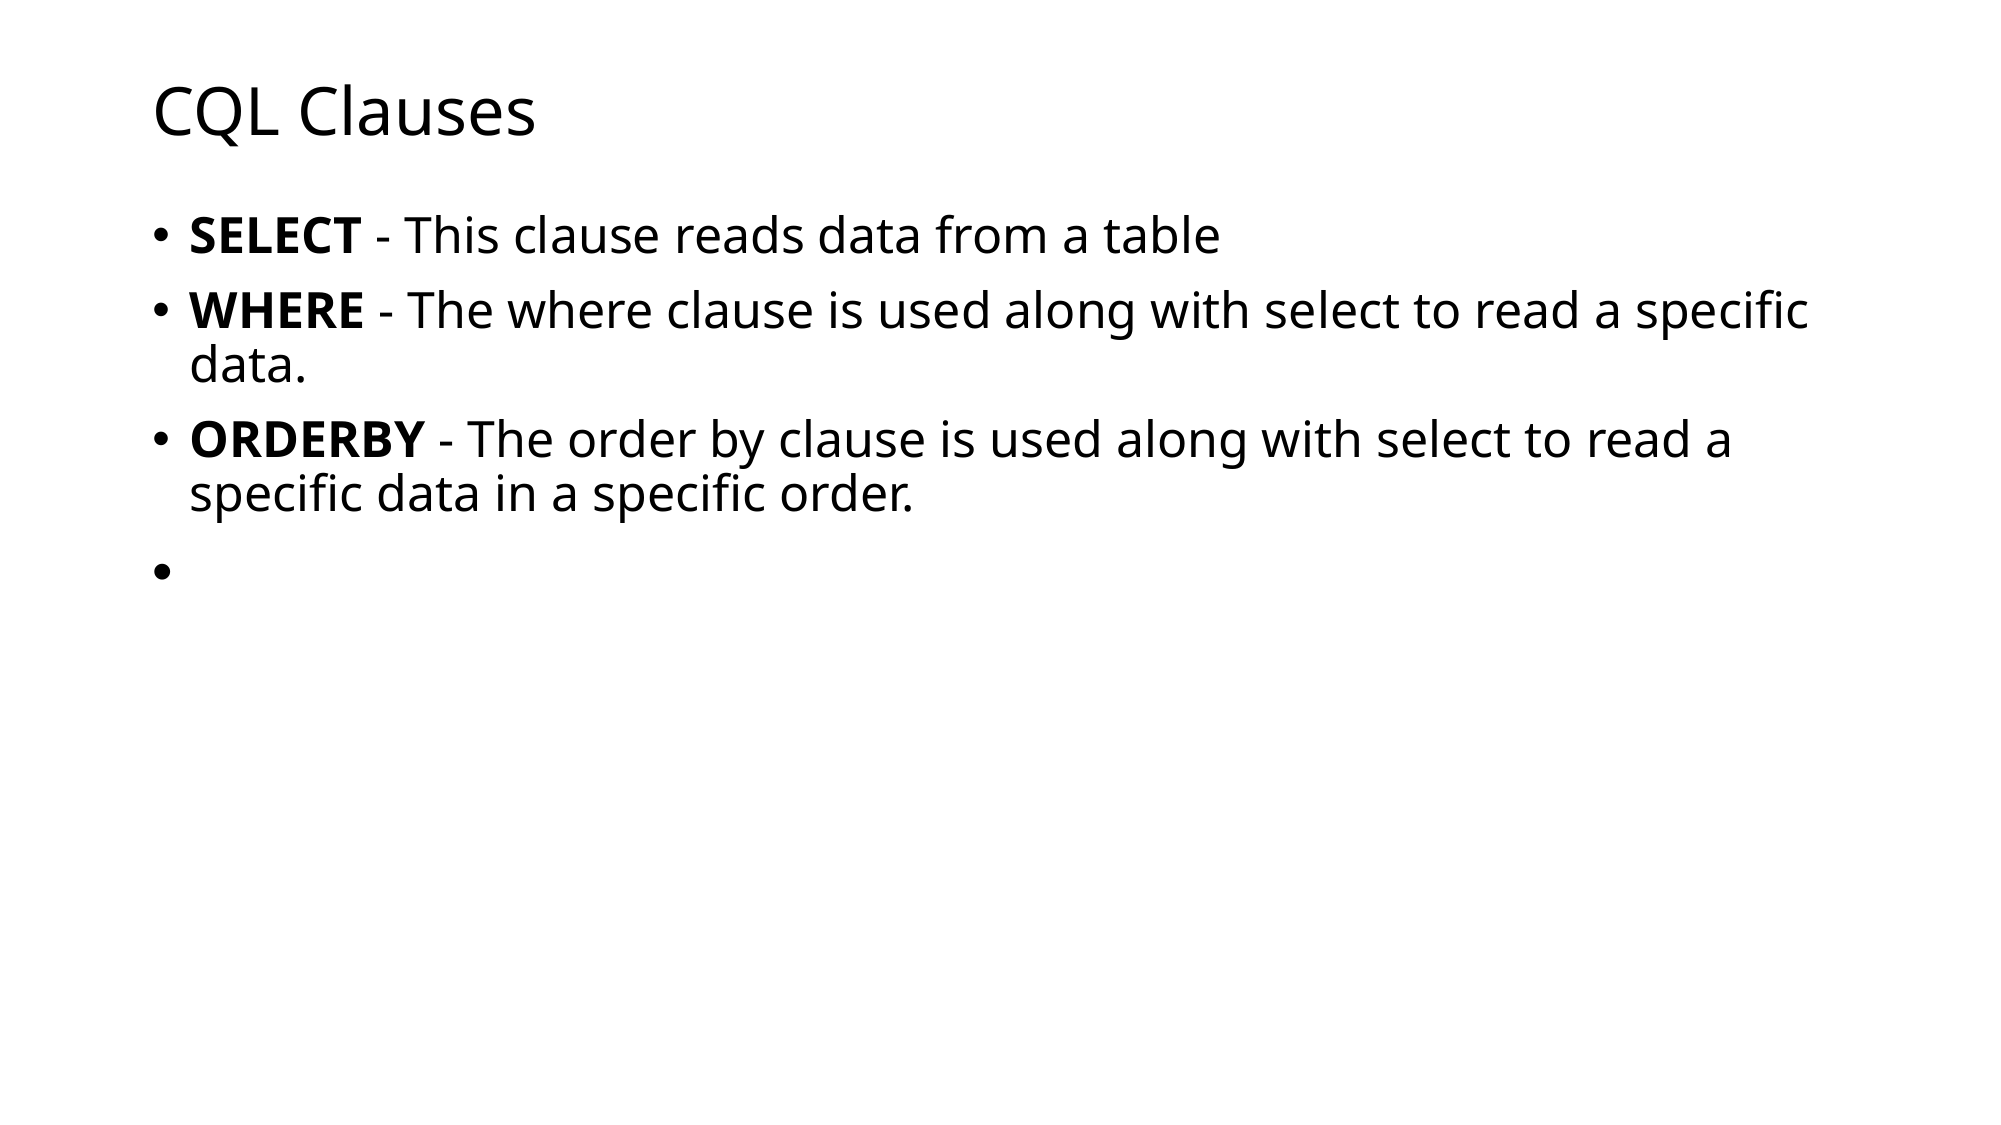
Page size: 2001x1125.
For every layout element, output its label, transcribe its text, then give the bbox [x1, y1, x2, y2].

list SELECT - This clause reads data from a table WHERE - The where clause is used along with select to read a specific data. ORDERBY - The order by clause is used along with select to read a specific data in a specific order. [137, 203, 1863, 1014]
title CQL Clauses [137, 59, 1863, 203]
